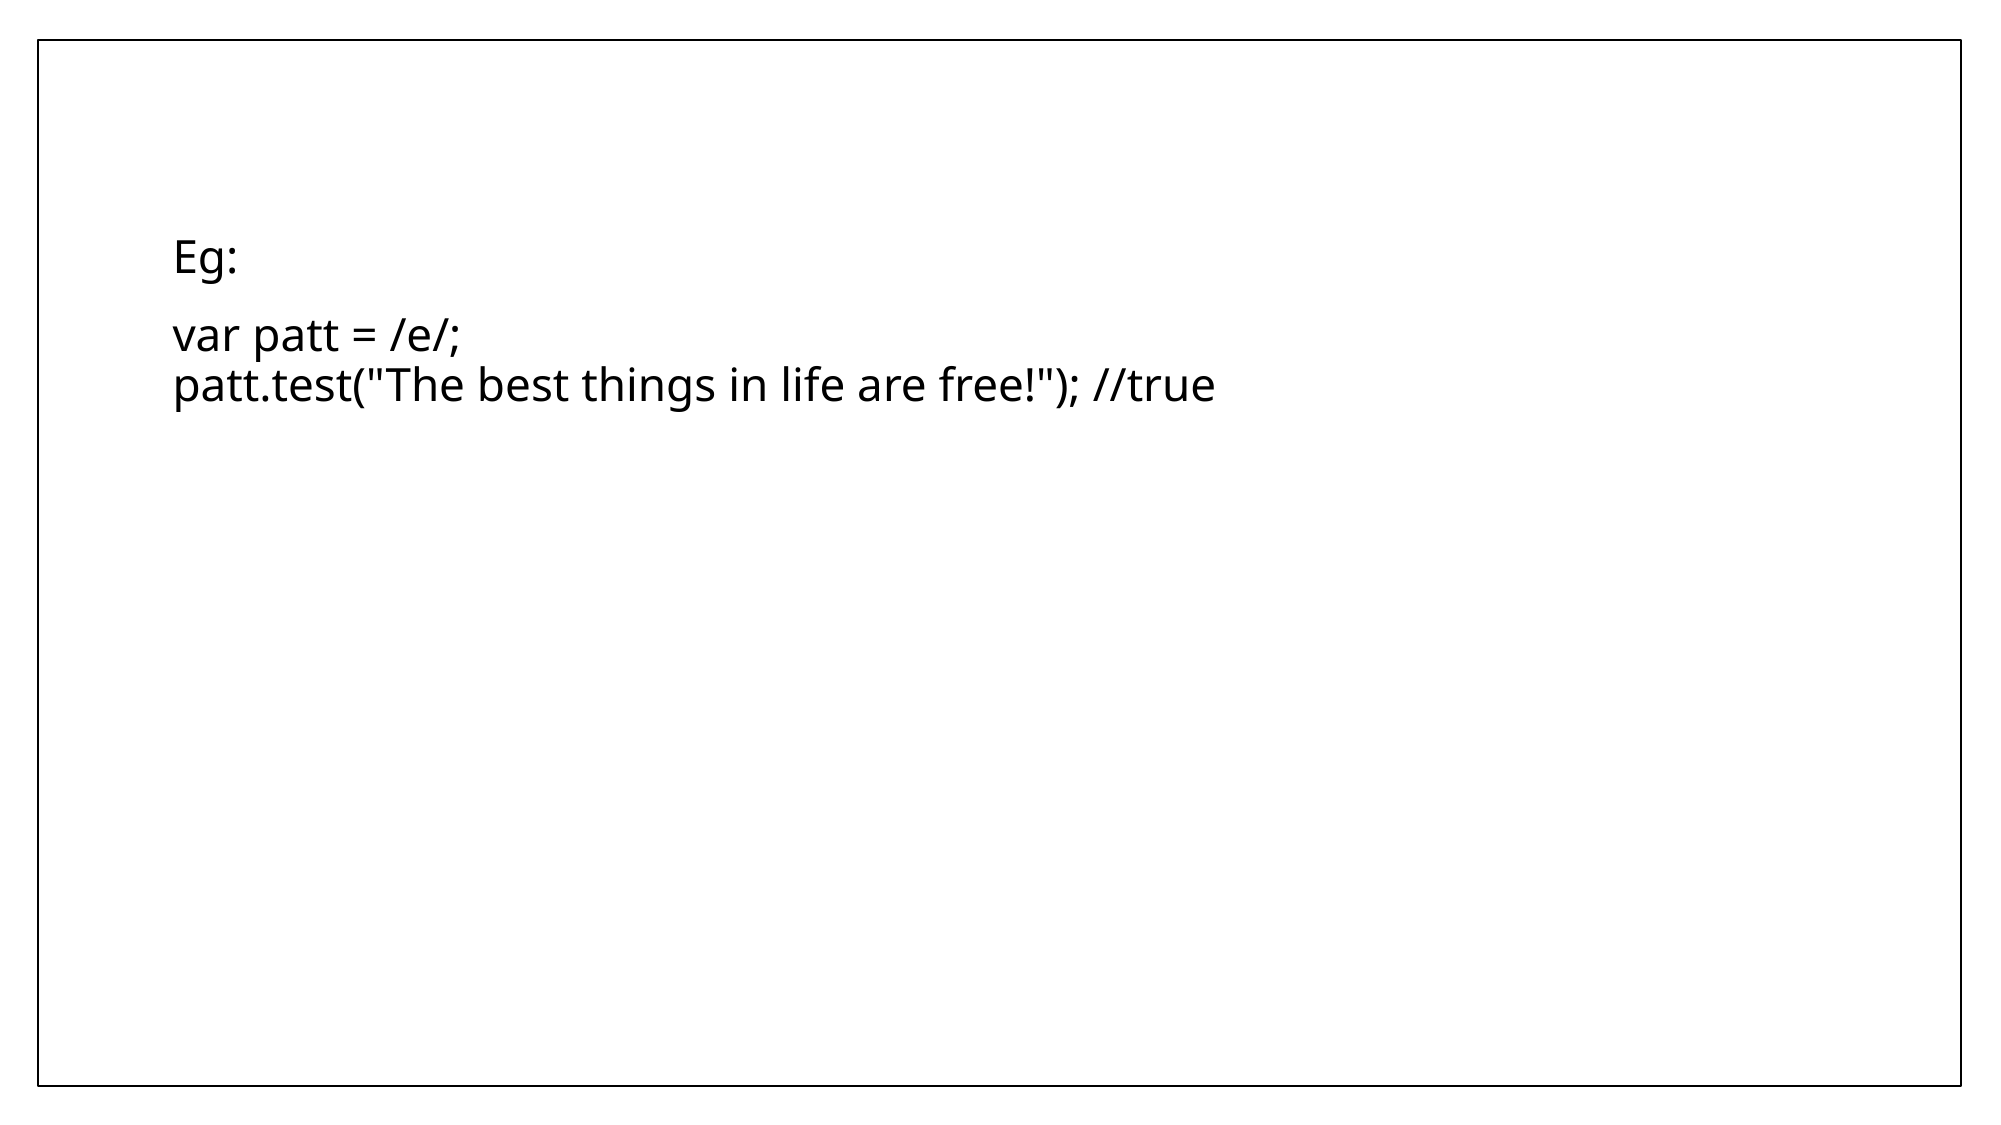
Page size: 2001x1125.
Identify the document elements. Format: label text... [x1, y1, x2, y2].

list Eg: var patt = /e/; patt.test("The best things in life are free!"); //true [150, 226, 1808, 1000]
